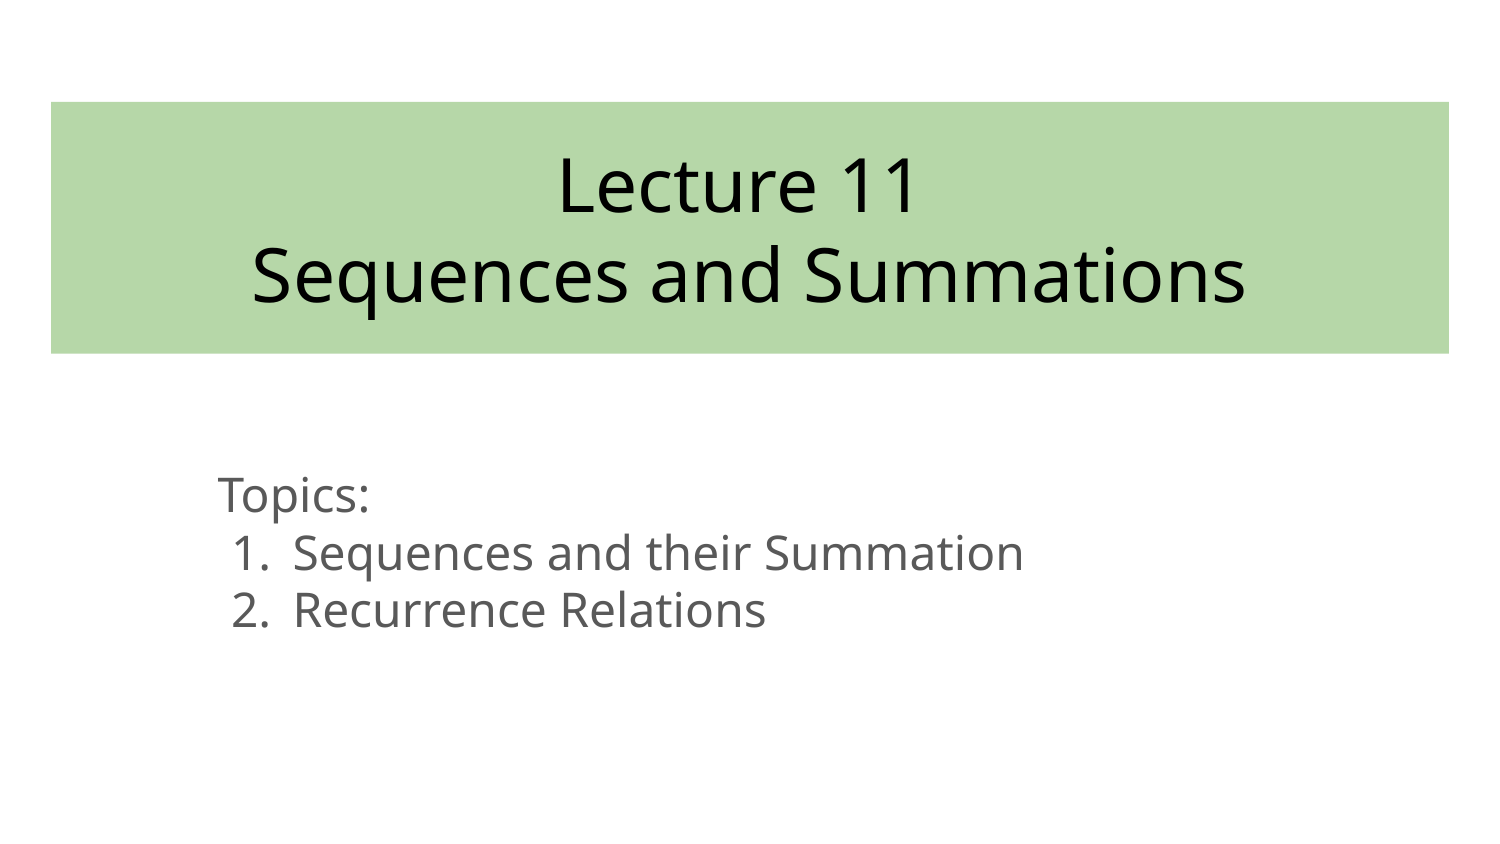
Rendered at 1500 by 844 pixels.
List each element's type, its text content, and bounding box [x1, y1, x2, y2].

title Lecture 11 Sequences and Summations [51, 101, 1449, 354]
text_box Topics: Sequences and their Summation Recurrence Relations [202, 449, 1479, 653]
